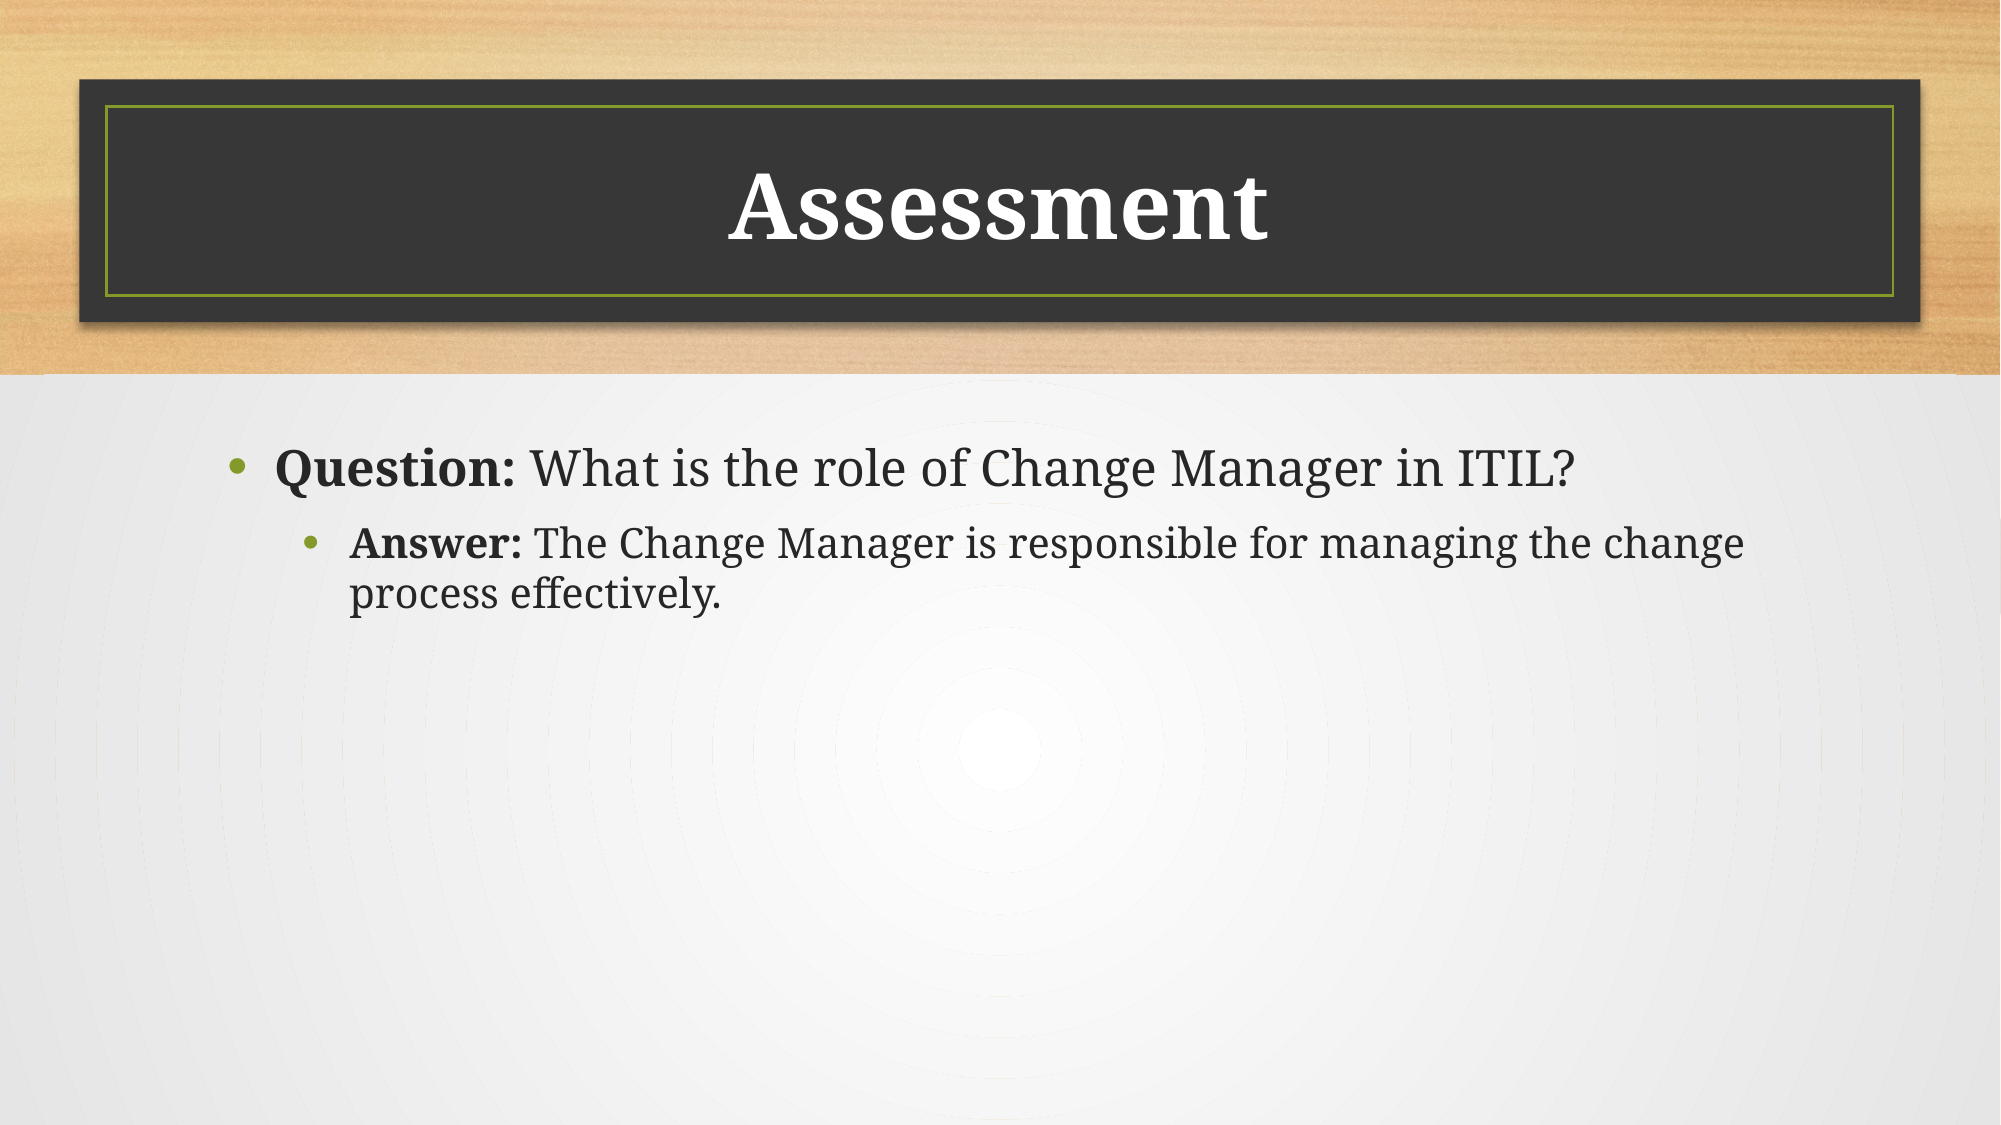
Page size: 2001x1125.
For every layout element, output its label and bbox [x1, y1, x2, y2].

text_box [0, 0, 2000, 1125]
